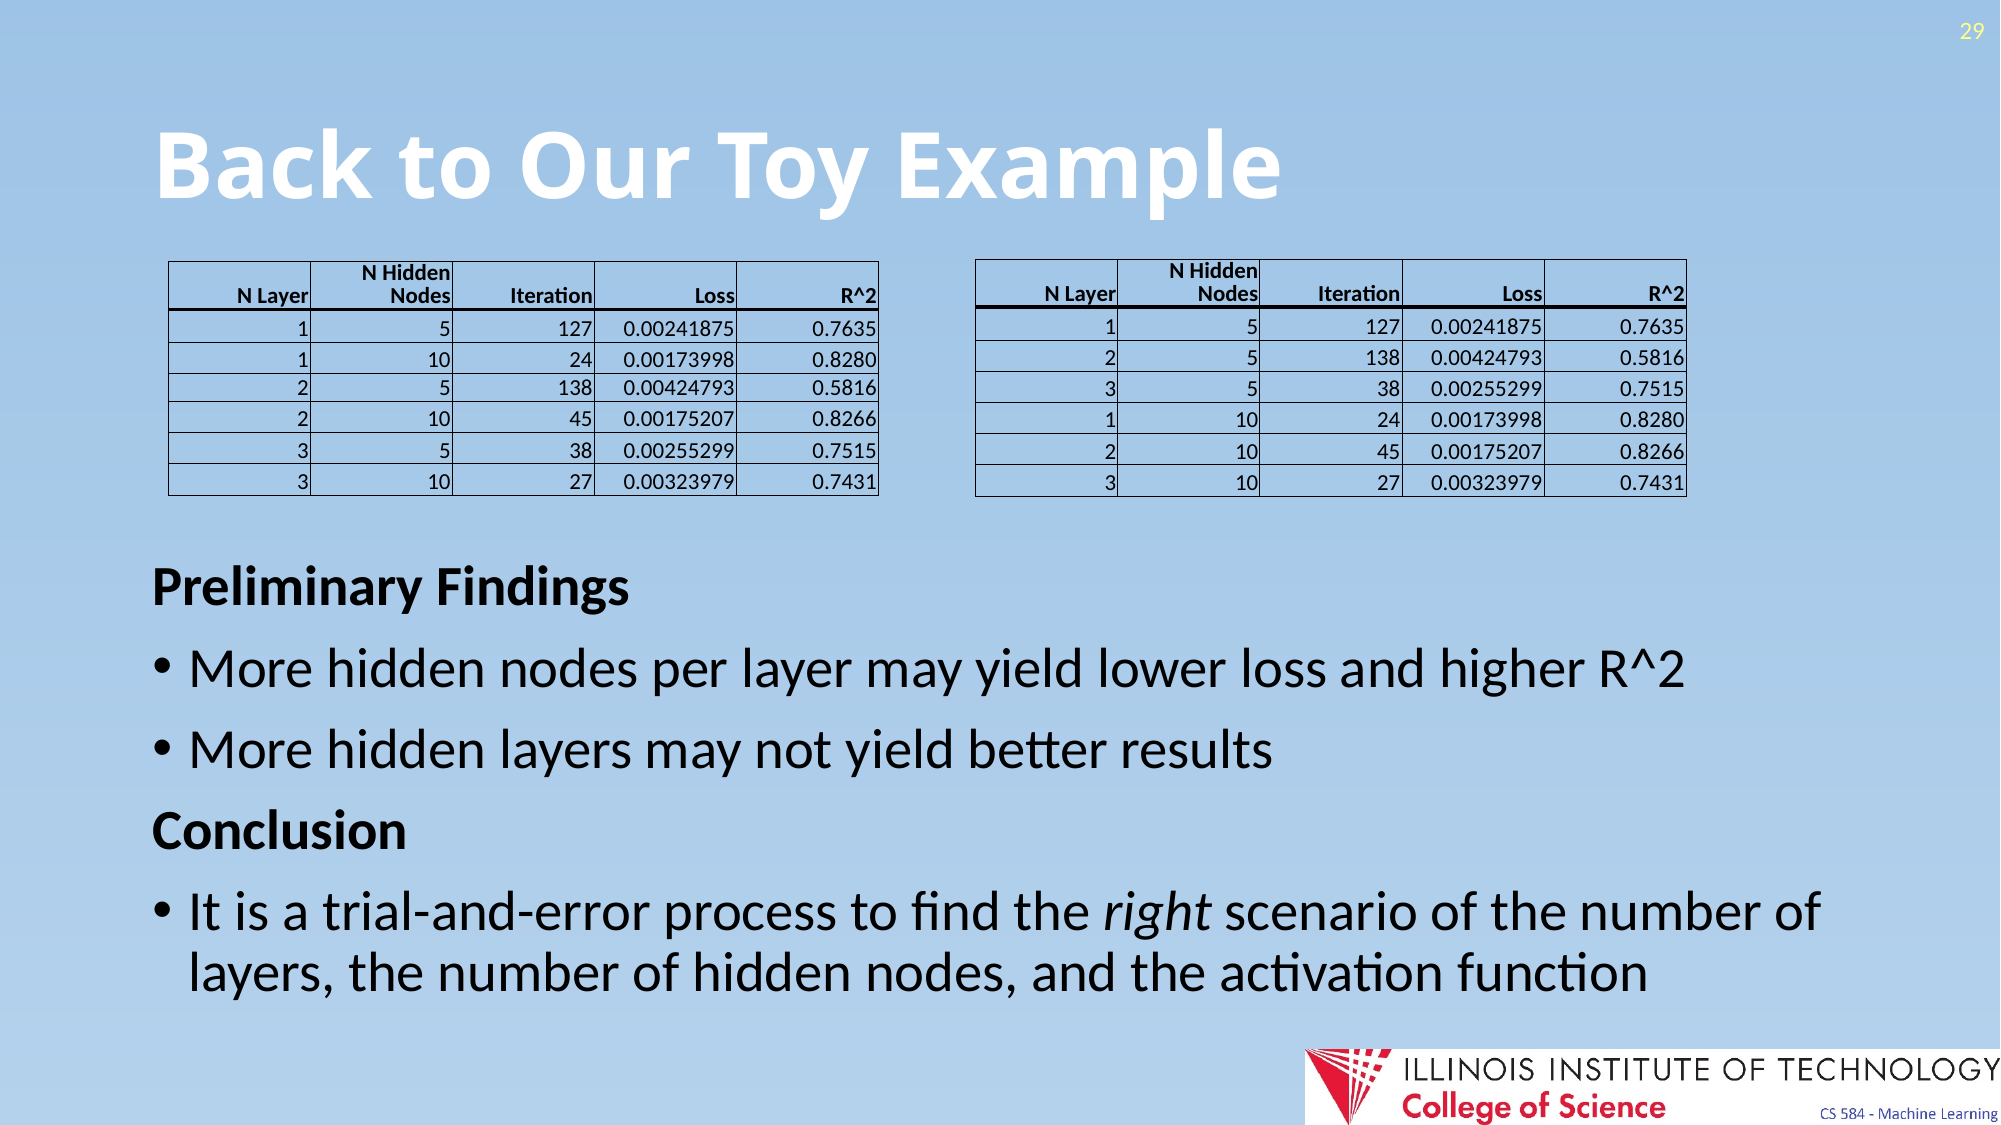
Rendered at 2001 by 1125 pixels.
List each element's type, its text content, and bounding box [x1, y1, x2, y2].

table_cell 10 [311, 402, 452, 432]
table_cell 10 [1118, 403, 1259, 433]
table_cell 0.7515 [737, 433, 878, 463]
table_cell 27 [453, 464, 594, 495]
table_cell 3 [976, 372, 1117, 402]
table_cell 0.5816 [737, 374, 878, 401]
table_cell 38 [1260, 372, 1402, 402]
table_cell 138 [453, 374, 594, 401]
slide_number 29 [1550, 0, 2000, 60]
table_cell 0.7635 [737, 311, 878, 342]
table_cell 127 [1260, 309, 1402, 340]
table_header N Hidden Nodes [1118, 260, 1259, 305]
table_cell 0.8280 [737, 343, 878, 373]
table_cell 0.7431 [737, 464, 878, 495]
table_cell 5 [311, 433, 452, 463]
table_cell 0.00241875 [1403, 309, 1544, 340]
table_cell 5 [1118, 341, 1259, 371]
table_cell 10 [311, 343, 452, 373]
table_cell 2 [169, 402, 310, 432]
table_cell 10 [311, 464, 452, 495]
table_cell 0.00323979 [595, 464, 736, 495]
table_cell 0.00241875 [595, 311, 736, 342]
table_cell 45 [1260, 434, 1402, 464]
table_cell 5 [1118, 372, 1259, 402]
table_cell 5 [1118, 309, 1259, 340]
table_cell 0.8266 [737, 402, 878, 432]
table_cell 1 [976, 403, 1117, 433]
table_header Loss [1403, 260, 1544, 305]
picture [1305, 1049, 2000, 1125]
table_cell 0.00175207 [1403, 434, 1544, 464]
table_cell 3 [169, 433, 310, 463]
table_cell 0.7431 [1545, 465, 1686, 496]
table_cell 3 [169, 464, 310, 495]
table_cell 0.8280 [1545, 403, 1686, 433]
table_cell 45 [453, 402, 594, 432]
table_cell 0.8266 [1545, 434, 1686, 464]
table_cell 5 [311, 374, 452, 401]
table_header N Layer [976, 260, 1117, 305]
table_cell 10 [1118, 465, 1259, 496]
table_cell 1 [169, 343, 310, 373]
table_cell 1 [976, 309, 1117, 340]
table_header Loss [595, 262, 736, 308]
table_cell 24 [453, 343, 594, 373]
table_cell 38 [453, 433, 594, 463]
table_cell 127 [453, 311, 594, 342]
table_cell 24 [1260, 403, 1402, 433]
table_header N Hidden Nodes [311, 262, 452, 308]
table_cell 0.00323979 [1403, 465, 1544, 496]
table_cell 2 [976, 434, 1117, 464]
table_cell 0.00175207 [595, 402, 736, 432]
table_cell 138 [1260, 341, 1402, 371]
table_cell 0.7635 [1545, 309, 1686, 340]
table_cell 0.7515 [1545, 372, 1686, 402]
title Back to Our Toy Example [137, 59, 1863, 278]
table_cell 2 [976, 341, 1117, 371]
table_cell 0.00424793 [1403, 341, 1544, 371]
table_cell 0.5816 [1545, 341, 1686, 371]
table_cell 10 [1118, 434, 1259, 464]
table_cell 0.00255299 [1403, 372, 1544, 402]
list Preliminary Findings More hidden nodes per layer may yield lower loss and higher R^2 More hidden layers may not yield better results Conclusion It is a trial-and-error process to find the right scenario of the number of layers, the number of hidden nodes, and the activation function [137, 299, 1863, 1014]
table_cell 0.00173998 [595, 343, 736, 373]
table_header Iteration [1260, 260, 1402, 305]
table_cell 3 [976, 465, 1117, 496]
table_cell 0.00255299 [595, 433, 736, 463]
table_header Iteration [453, 262, 594, 308]
table_cell 27 [1260, 465, 1402, 496]
table_cell 2 [169, 374, 310, 401]
table_header N Layer [169, 262, 310, 308]
table_cell 1 [169, 311, 310, 342]
table_cell 0.00424793 [595, 374, 736, 401]
table_cell 0.00173998 [1403, 403, 1544, 433]
table_header R^2 [1545, 260, 1686, 305]
table_header R^2 [737, 262, 878, 308]
table_cell 5 [311, 311, 452, 342]
